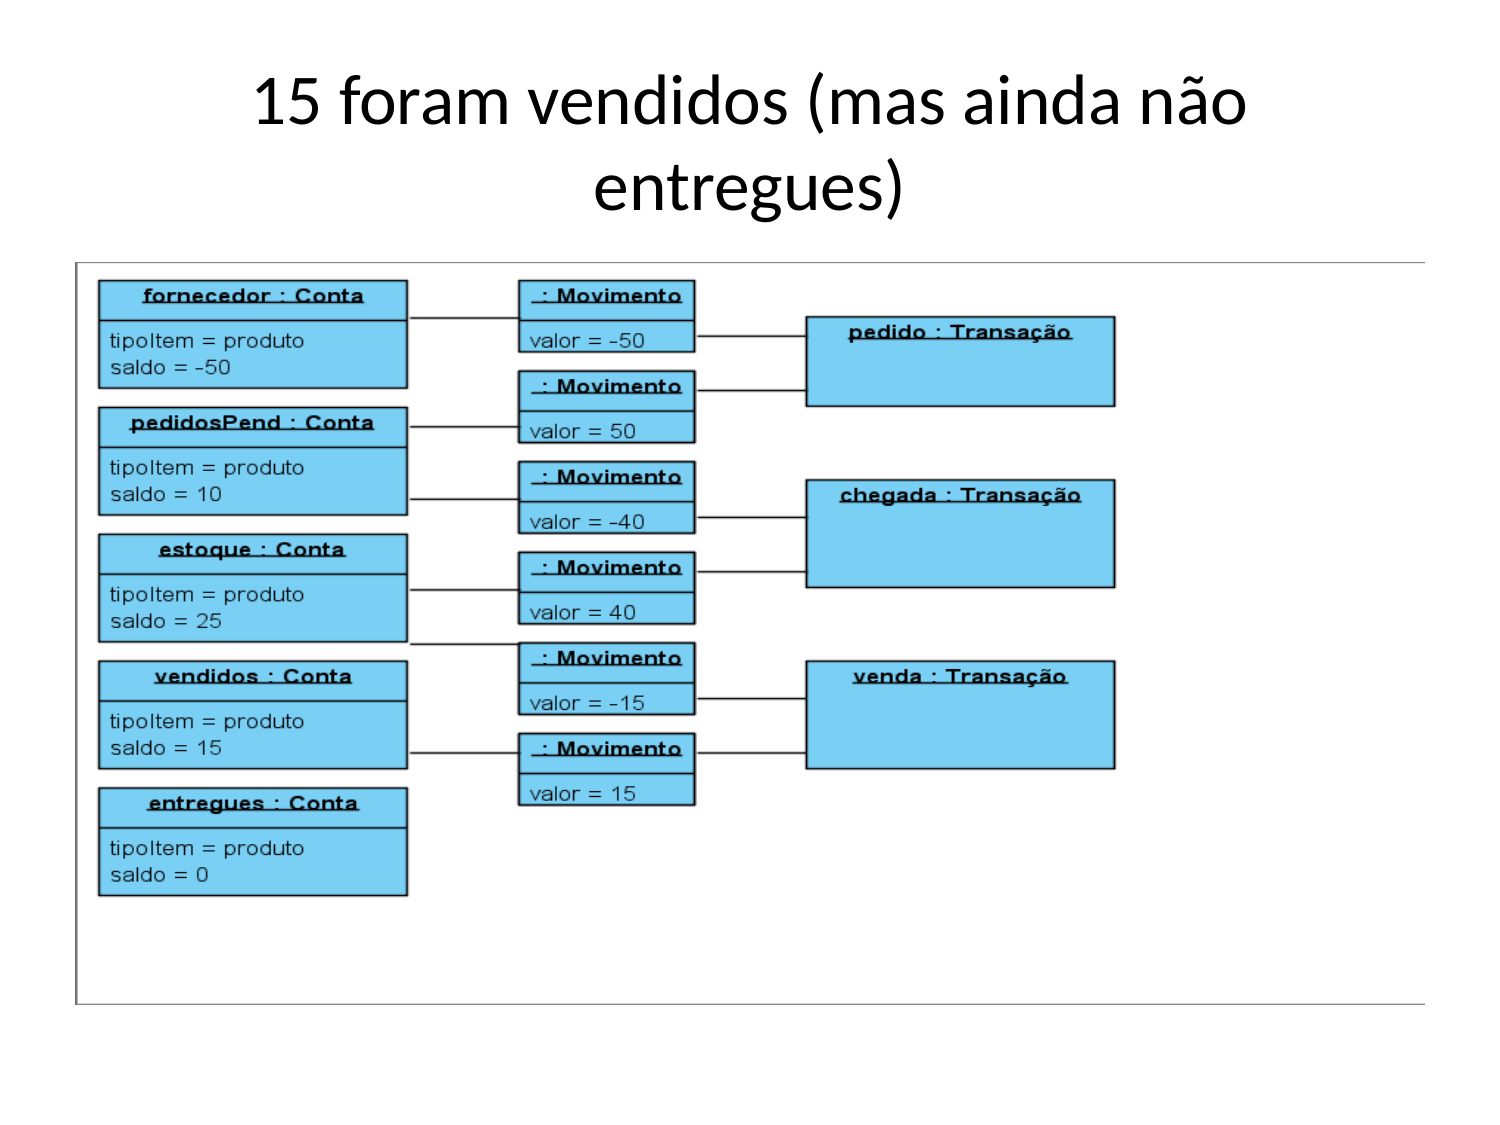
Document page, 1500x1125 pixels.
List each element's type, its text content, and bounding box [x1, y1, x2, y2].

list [74, 262, 1426, 1006]
title 15 foram vendidos (mas ainda não entregues) [75, 45, 1425, 233]
